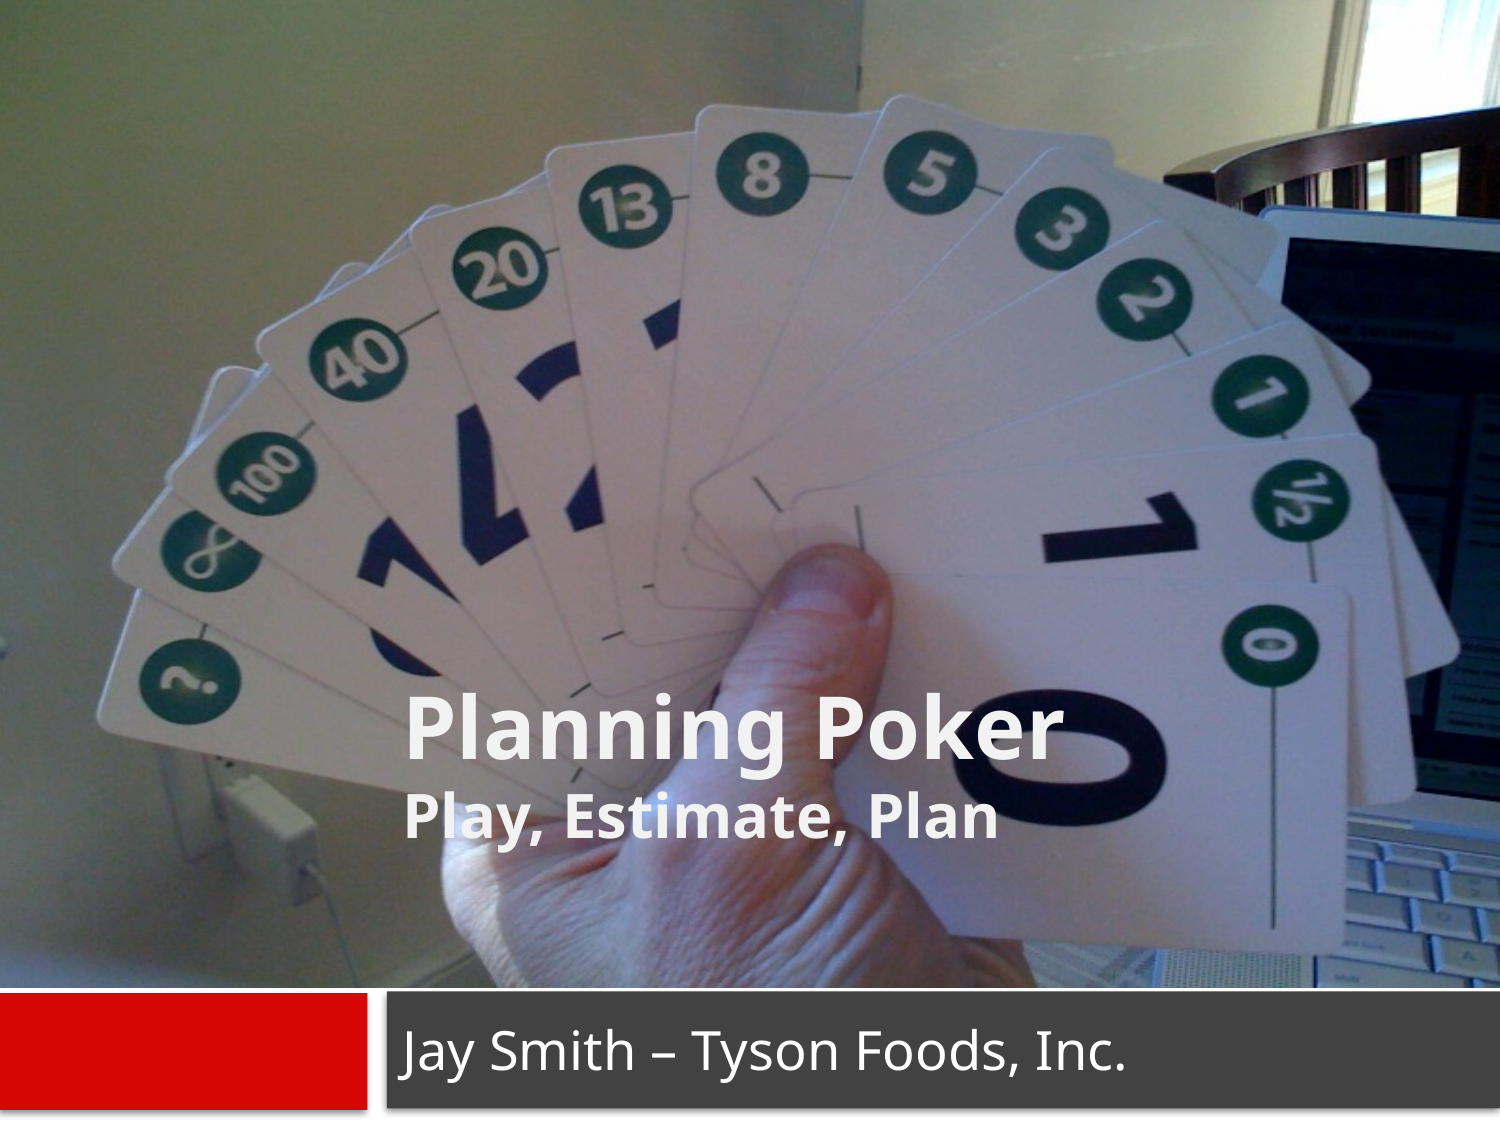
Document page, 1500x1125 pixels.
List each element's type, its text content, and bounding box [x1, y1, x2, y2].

picture [0, 0, 1500, 988]
subtitle Jay Smith – Tyson Foods, Inc. [387, 998, 1488, 1105]
